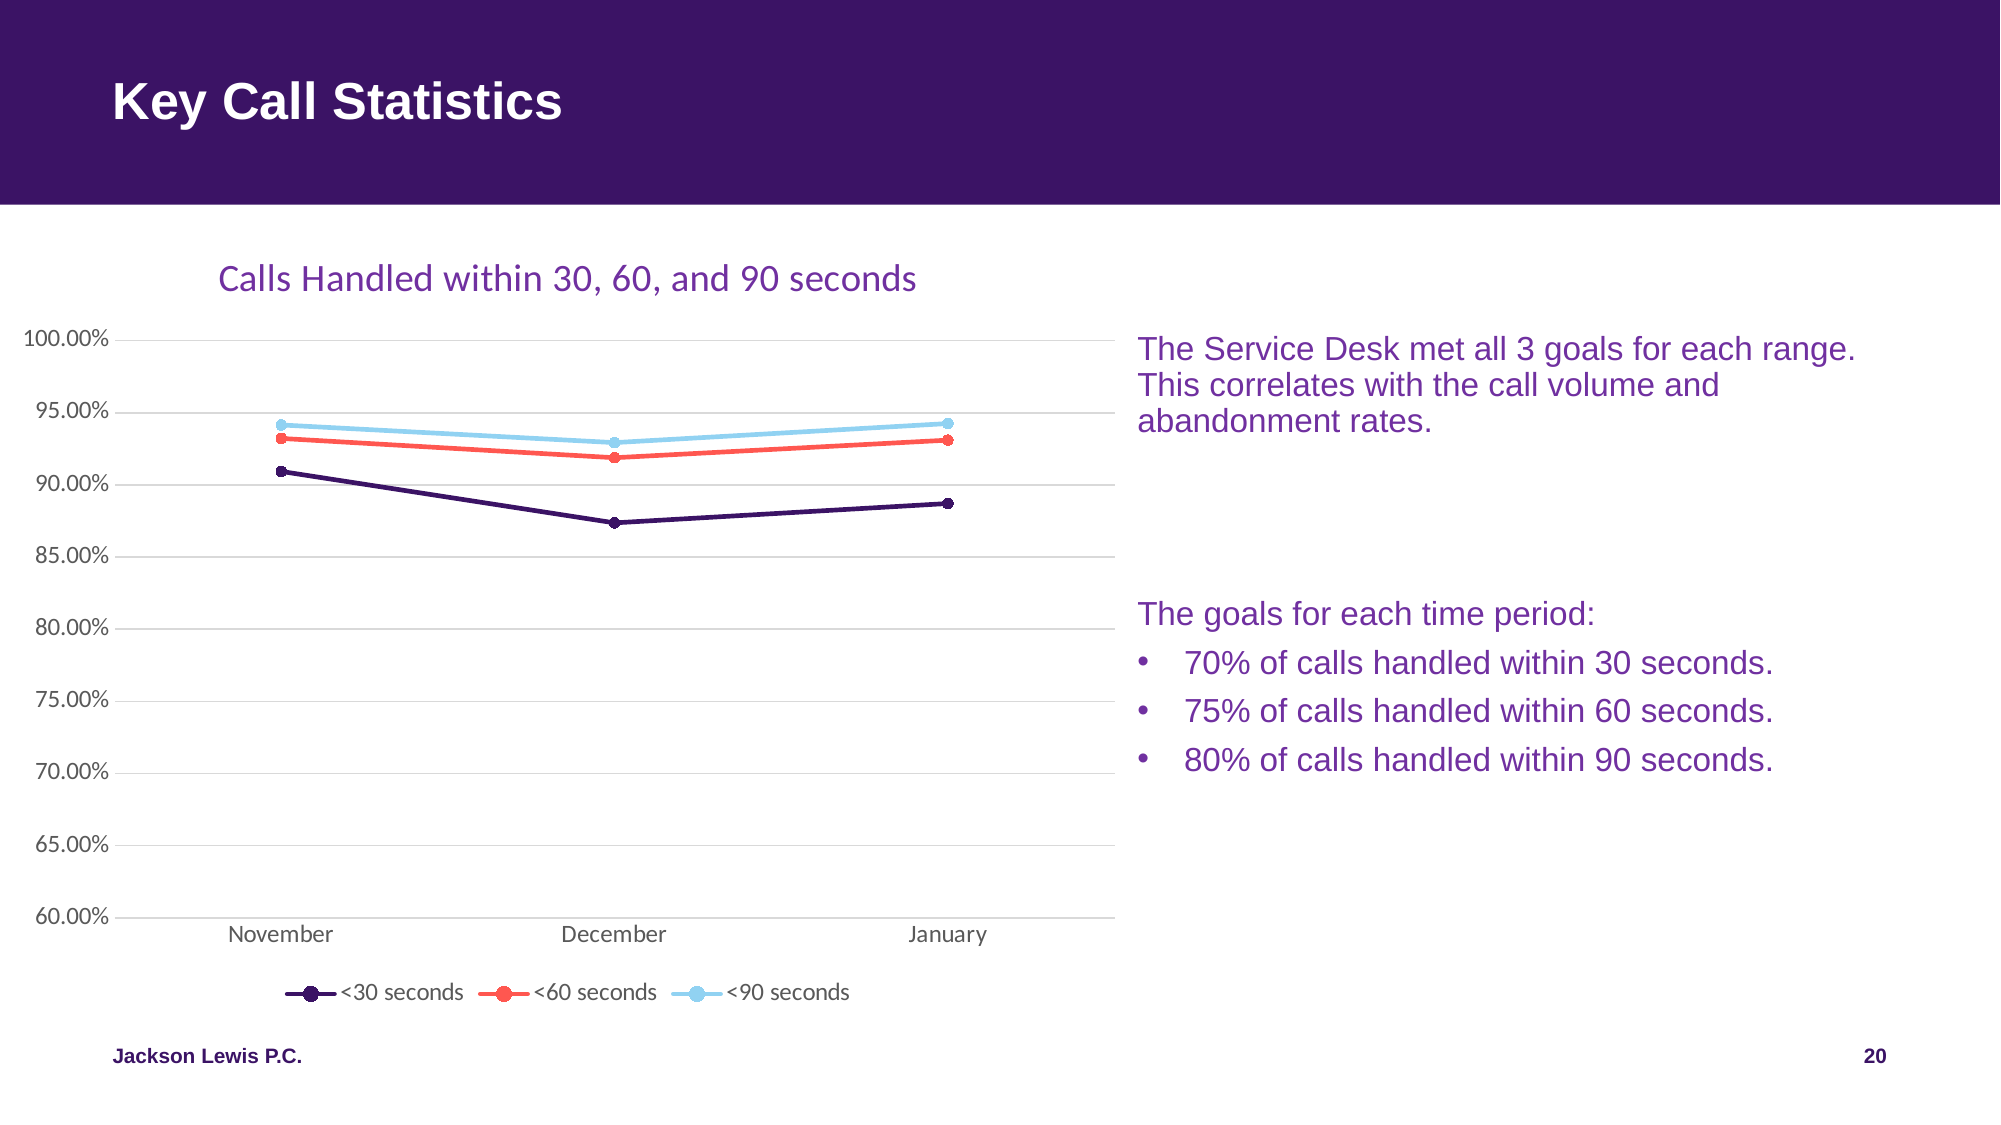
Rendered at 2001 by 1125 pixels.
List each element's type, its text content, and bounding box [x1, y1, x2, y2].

footer Jackson Lewis P.C. [112, 1042, 788, 1103]
slide_number 20 [1436, 1042, 1887, 1103]
chart [0, 226, 1138, 1013]
text_box The Service Desk met all 3 goals for each range. This correlates with the call volume and abandonment rates. The goals for each time period: 70% of calls handled within 30 seconds. 75% of calls handled within 60 seconds. 80% of calls handled within 90 seconds. [1138, 279, 1888, 1013]
title Key Call Statistics [112, 75, 1887, 197]
